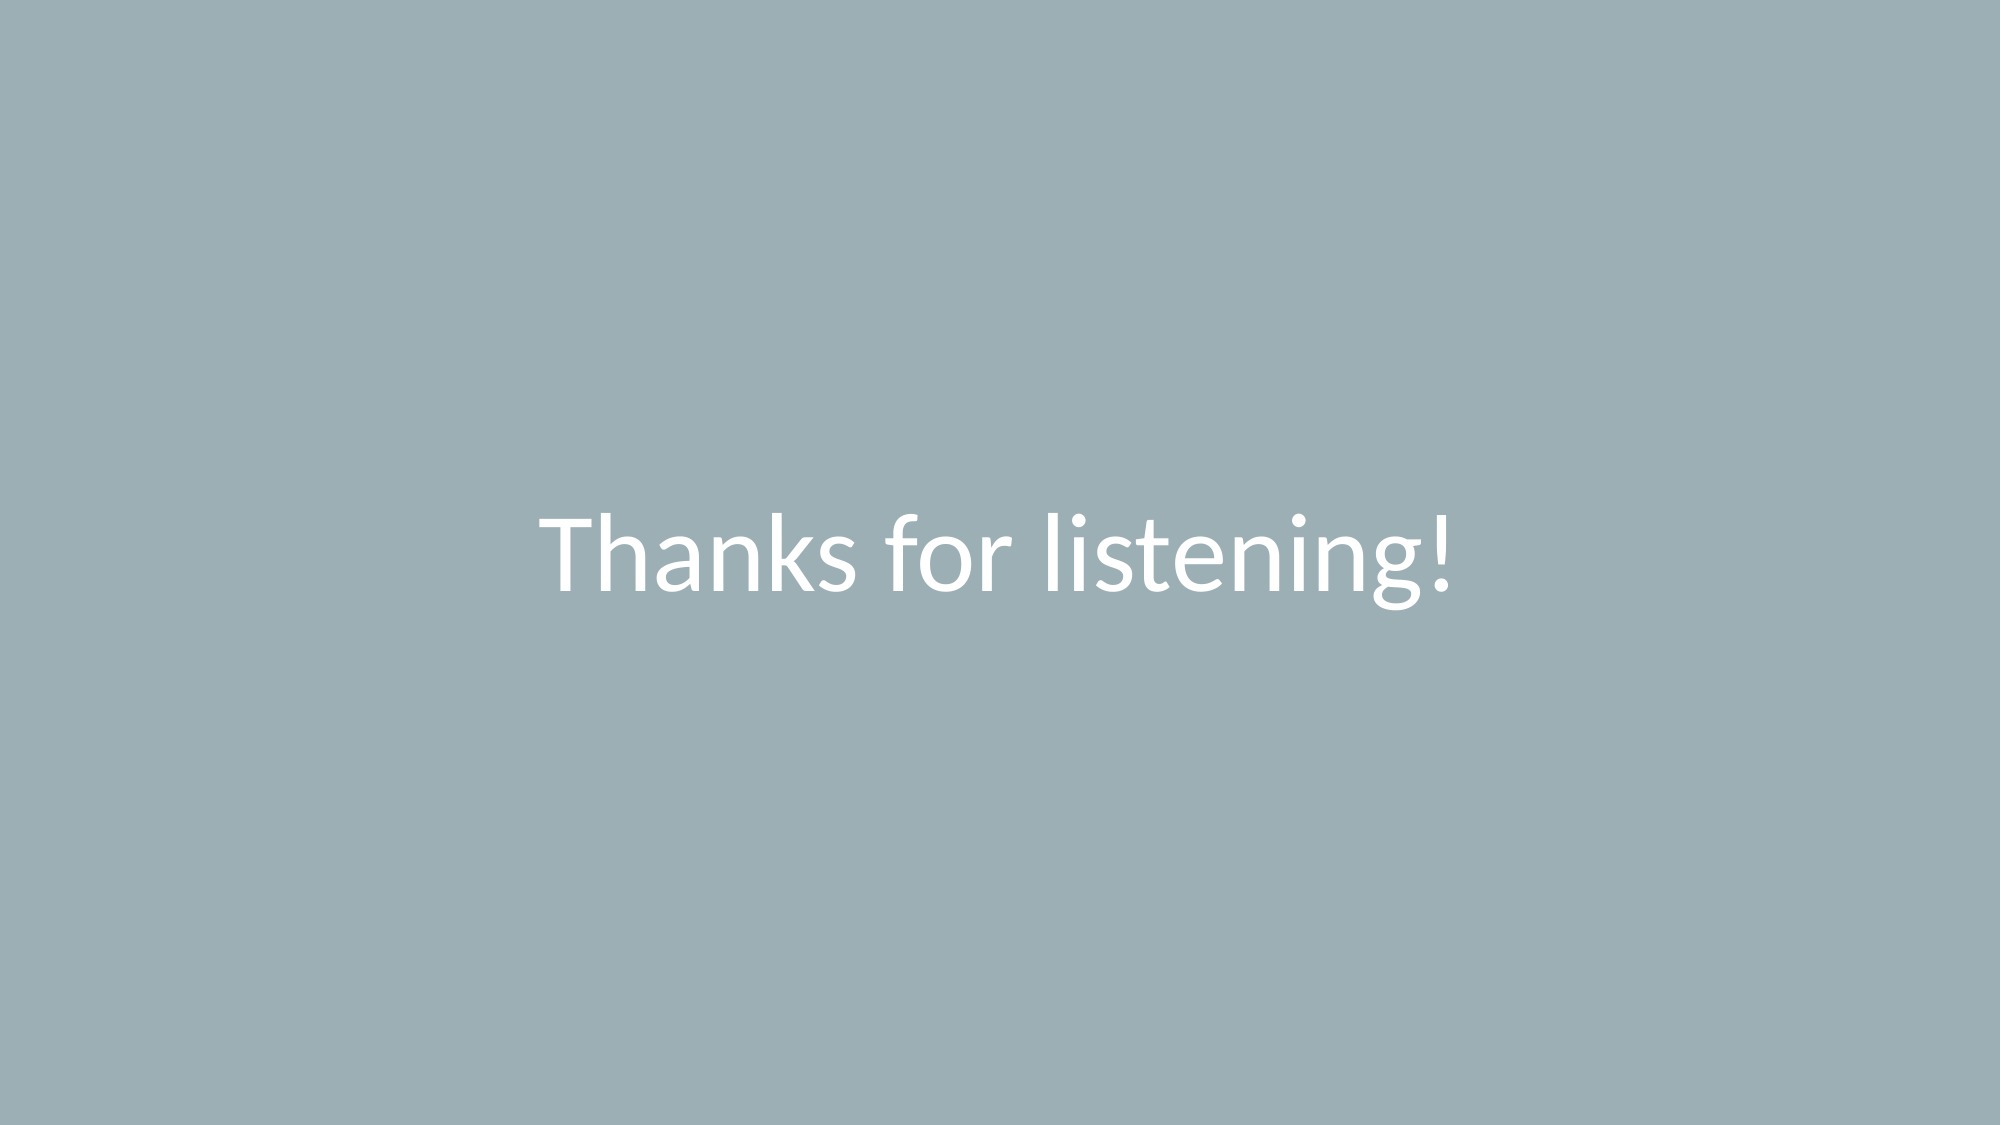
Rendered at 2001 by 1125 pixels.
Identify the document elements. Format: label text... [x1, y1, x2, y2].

subtitle Thanks for listening! [390, 471, 1610, 654]
